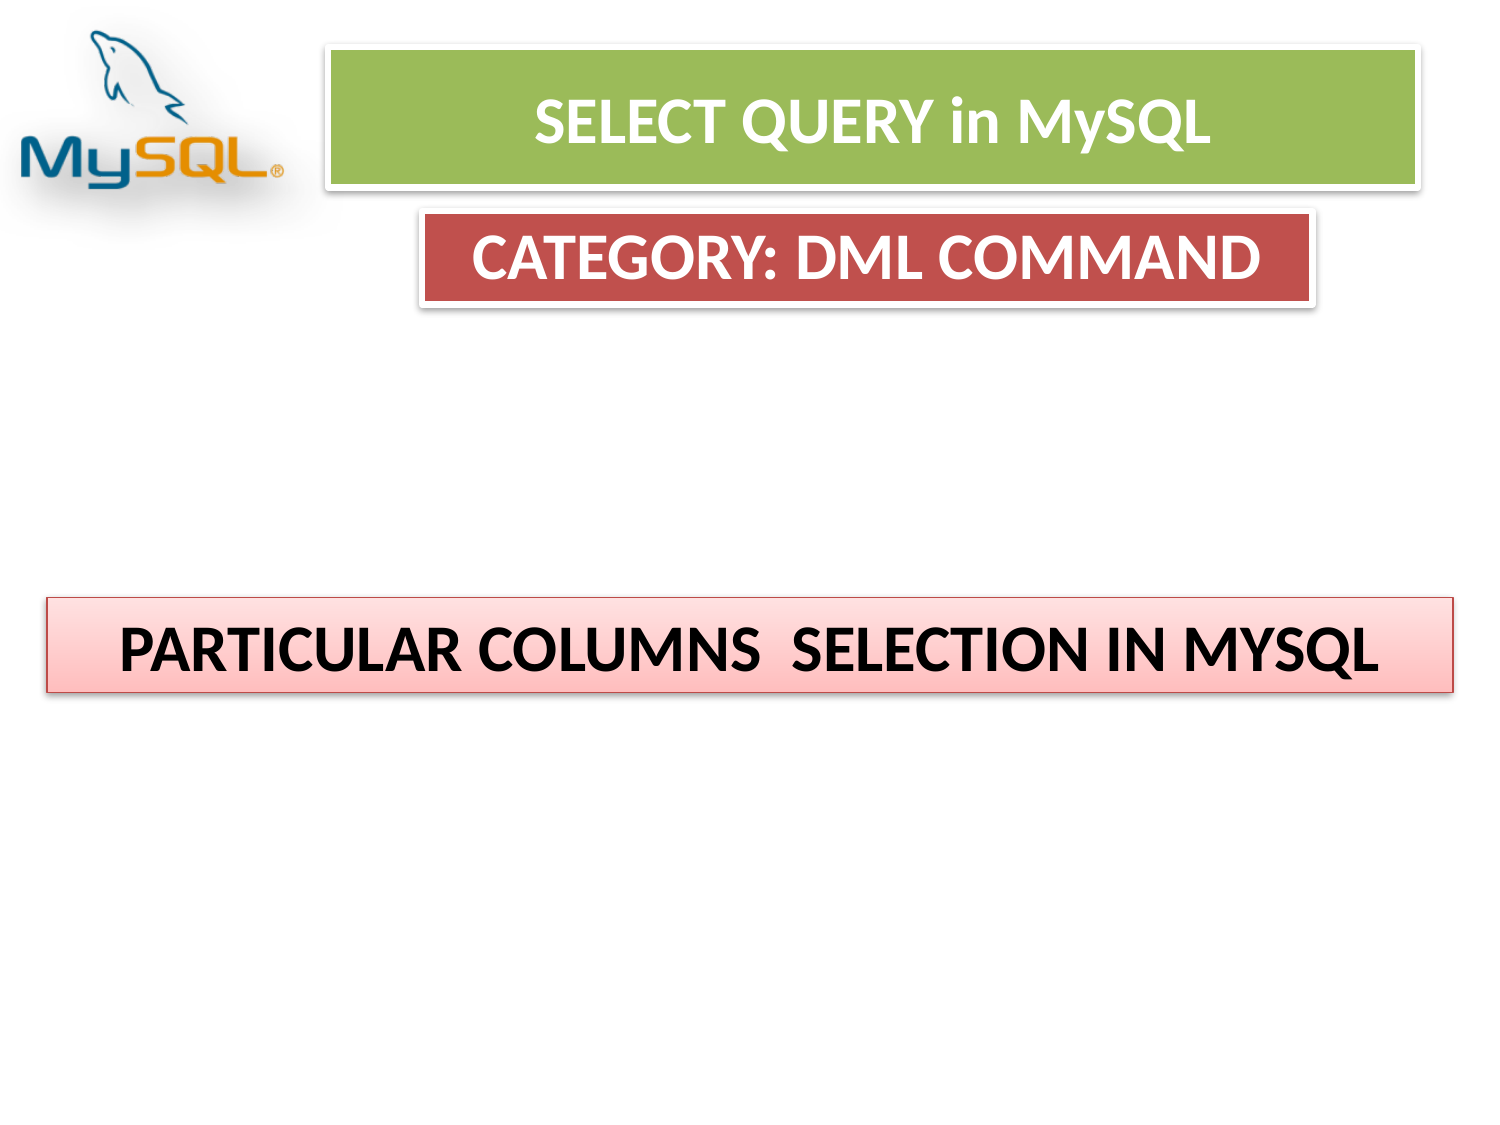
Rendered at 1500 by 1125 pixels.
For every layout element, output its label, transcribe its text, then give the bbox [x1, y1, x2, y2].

picture [11, 23, 294, 198]
text_box SELECT QUERY in MySQL [328, 46, 1418, 188]
text_box PARTICULAR COLUMNS SELECTION IN MYSQL [46, 597, 1454, 693]
text_box CATEGORY: DML COMMAND [421, 210, 1313, 305]
